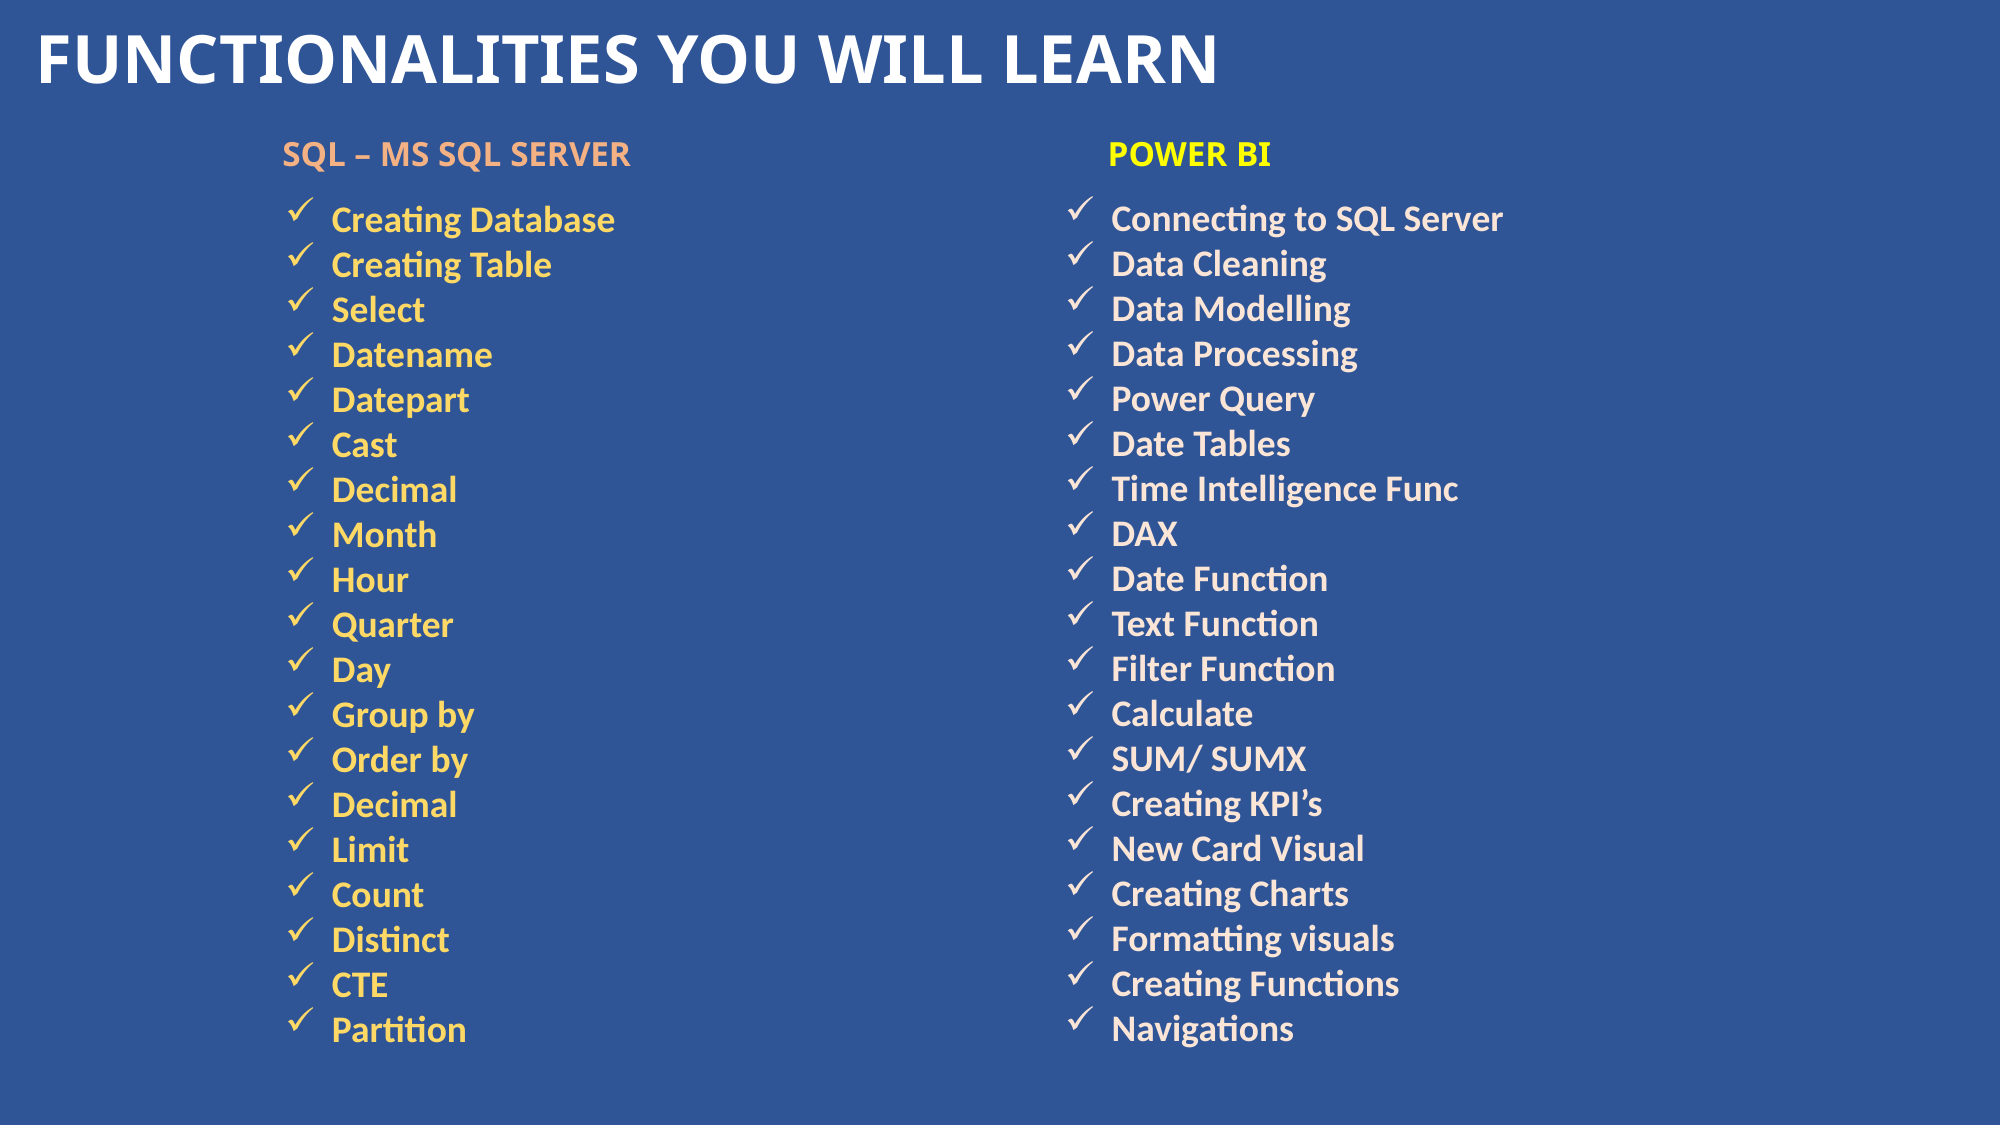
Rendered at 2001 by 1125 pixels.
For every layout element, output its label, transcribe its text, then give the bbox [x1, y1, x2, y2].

text_box Creating Database Creating Table Select Datename Datepart Cast Decimal Month Hour Quarter Day Group by Order by Decimal Limit Count Distinct CTE Partition [270, 187, 748, 1058]
text_box FUNCTIONALITIES YOU WILL LEARN [20, 9, 1563, 104]
text_box SQL – MS SQL SERVER [267, 125, 705, 181]
text_box Connecting to SQL Server Data Cleaning Data Modelling Data Processing Power Query Date Tables Time Intelligence Func DAX Date Function Text Function Filter Function Calculate SUM/ SUMX Creating KPI’s New Card Visual Creating Charts Formatting visuals Creating Functions Navigations [1050, 187, 1550, 1057]
text_box POWER BI [1092, 125, 1386, 181]
